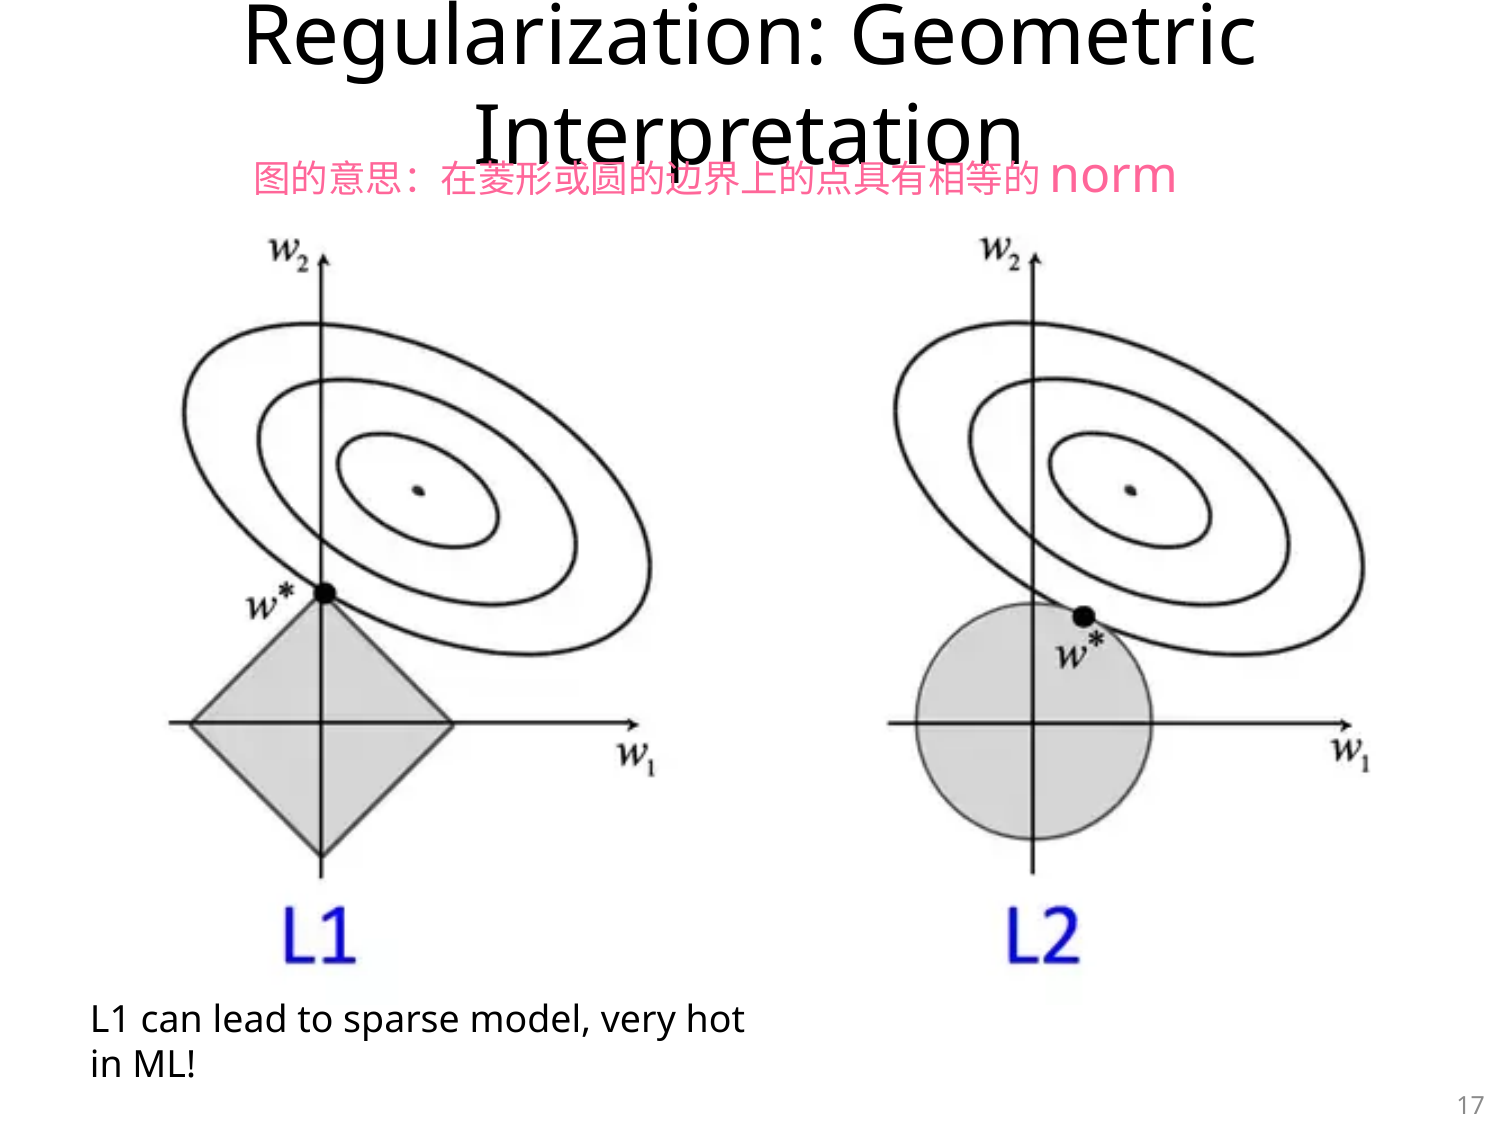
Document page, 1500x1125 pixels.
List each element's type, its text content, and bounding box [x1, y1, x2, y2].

text_box L1 can lead to sparse model, very hot in ML! [74, 1011, 763, 1093]
title Regularization: Geometric Interpretation [0, 0, 1500, 163]
slide_number 17 [1149, 1087, 1500, 1125]
picture [74, 183, 1429, 1005]
list [37, 243, 1463, 1107]
text_box 图的意思：在菱形或圆的边界上的点具有相等的norm [40, 134, 1391, 210]
